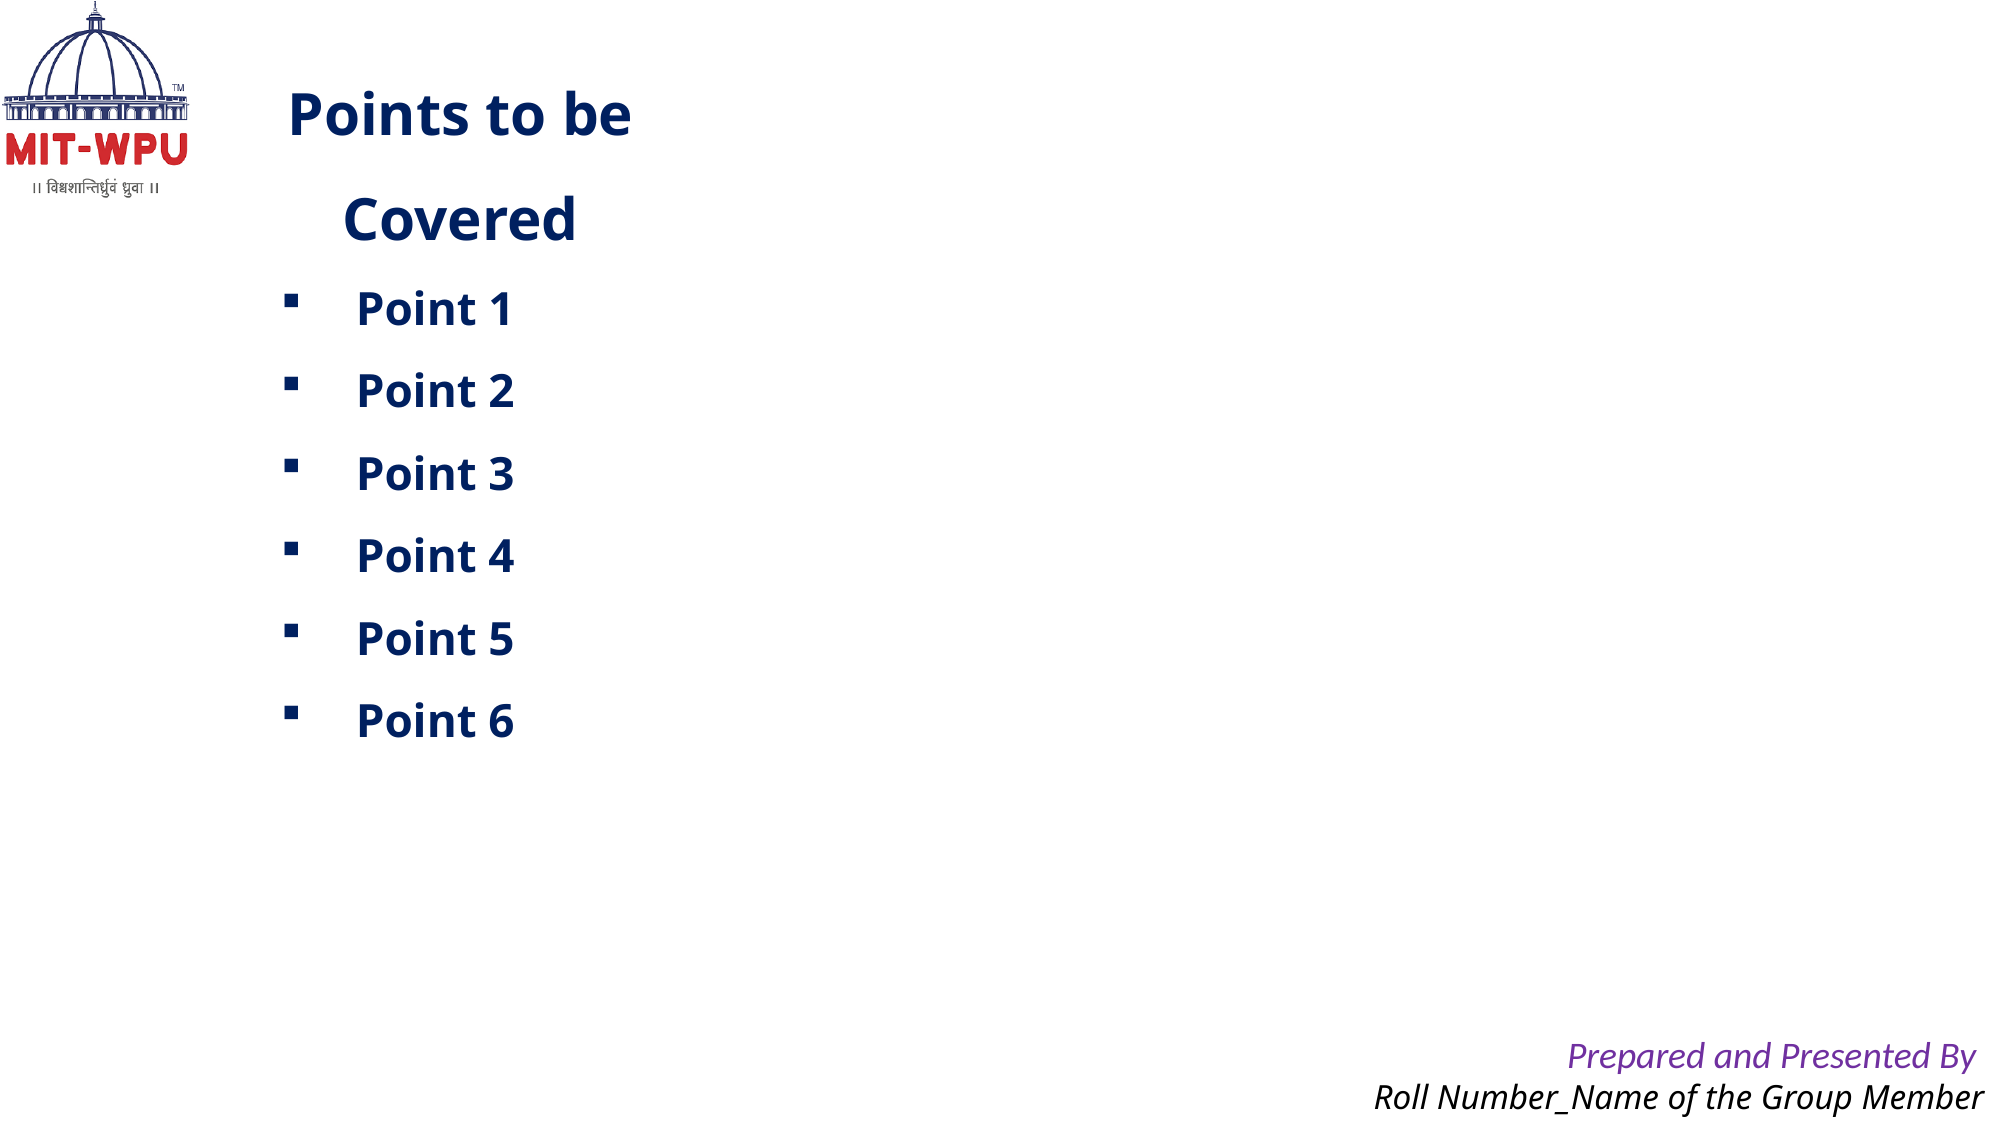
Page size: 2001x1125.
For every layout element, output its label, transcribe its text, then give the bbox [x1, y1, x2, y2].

text_box Point 1 Point 2 Point 3 Point 4 Point 5 Point 6 [229, 244, 566, 837]
subtitle Prepared and Presented By Roll Number_Name of the Group Member [1066, 1023, 2000, 1125]
text_box Points to be Covered [196, 169, 725, 260]
picture [2, 1, 211, 199]
